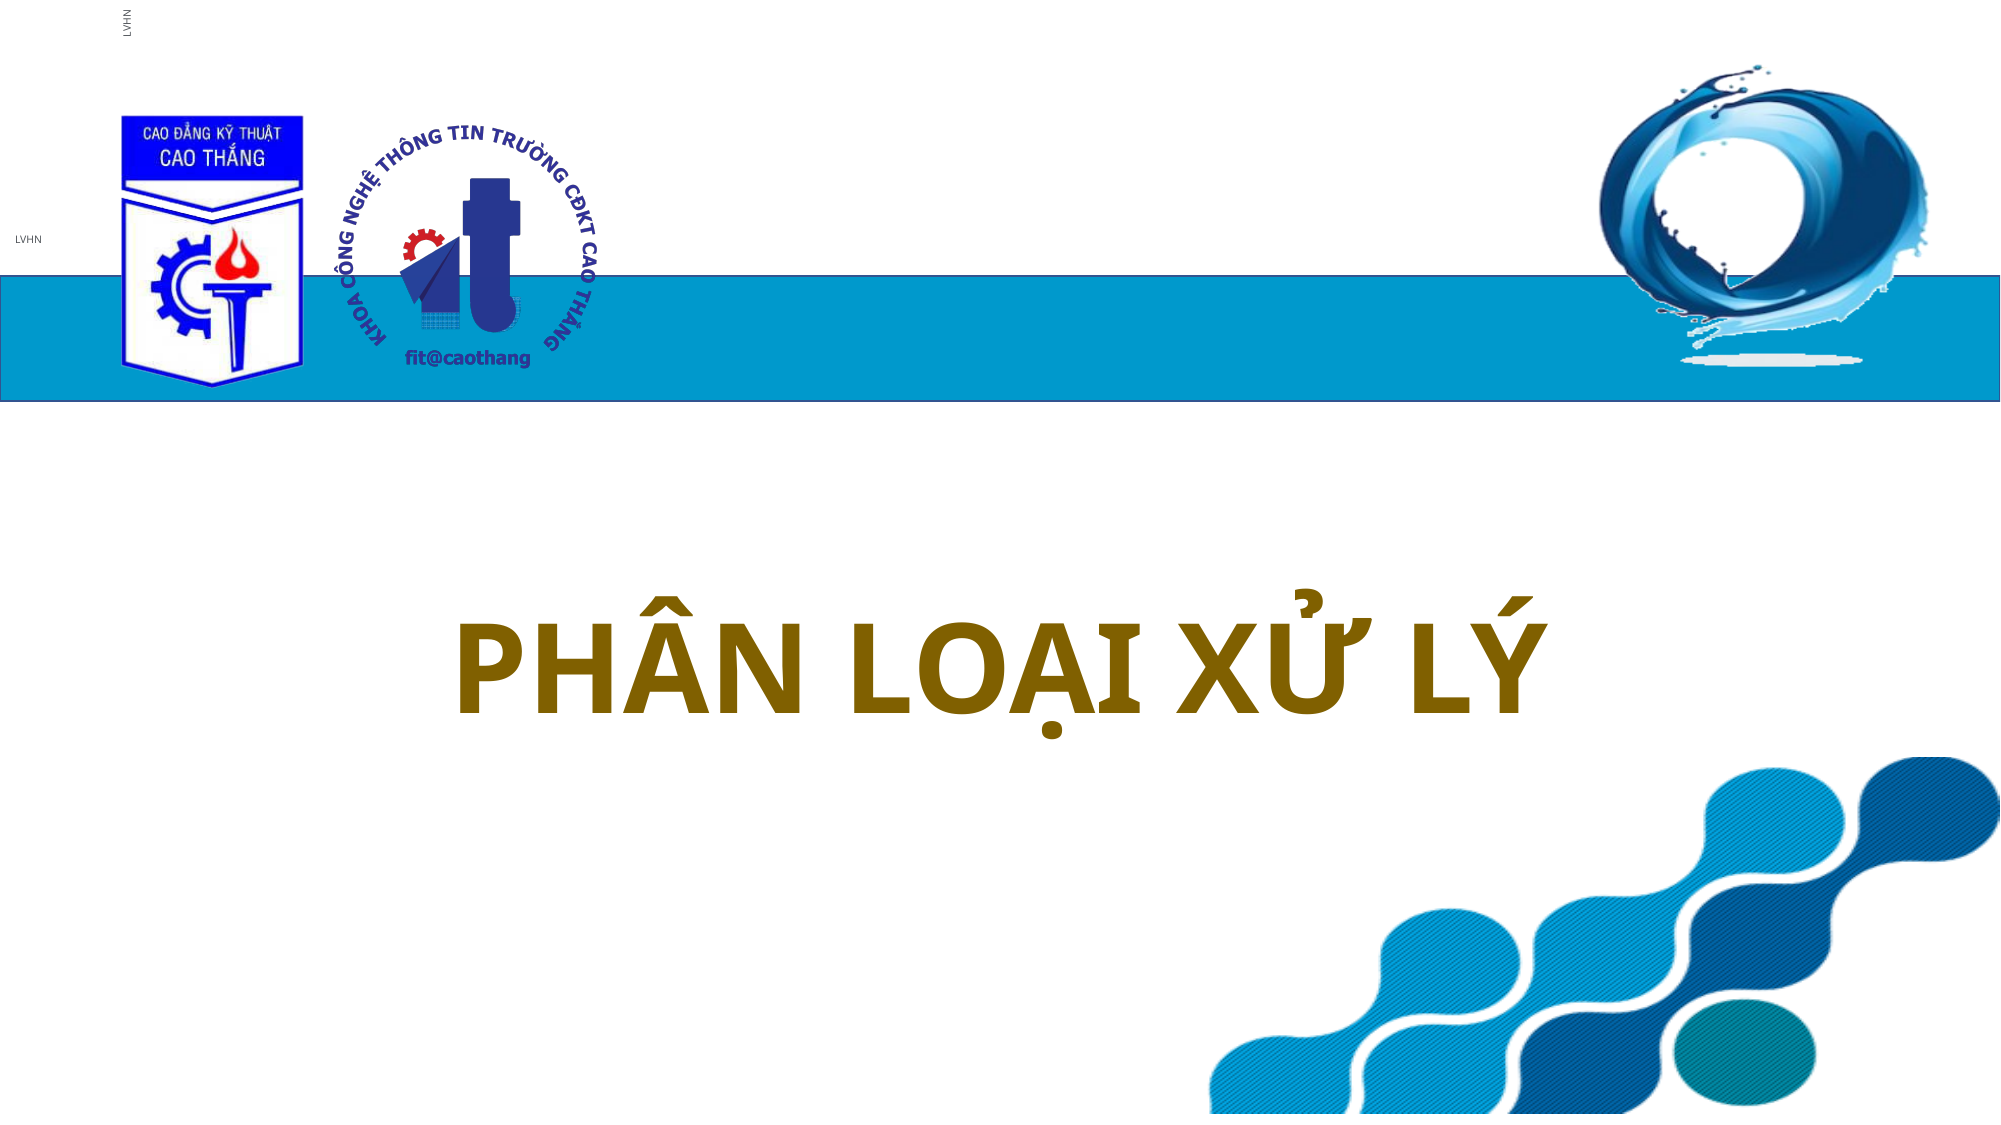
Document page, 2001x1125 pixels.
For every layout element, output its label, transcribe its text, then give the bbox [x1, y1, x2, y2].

title PHÂN LOẠI XỬ LÝ [136, 280, 1862, 749]
picture [1204, 757, 2000, 1114]
picture [1528, 11, 2000, 304]
picture [105, 74, 648, 368]
